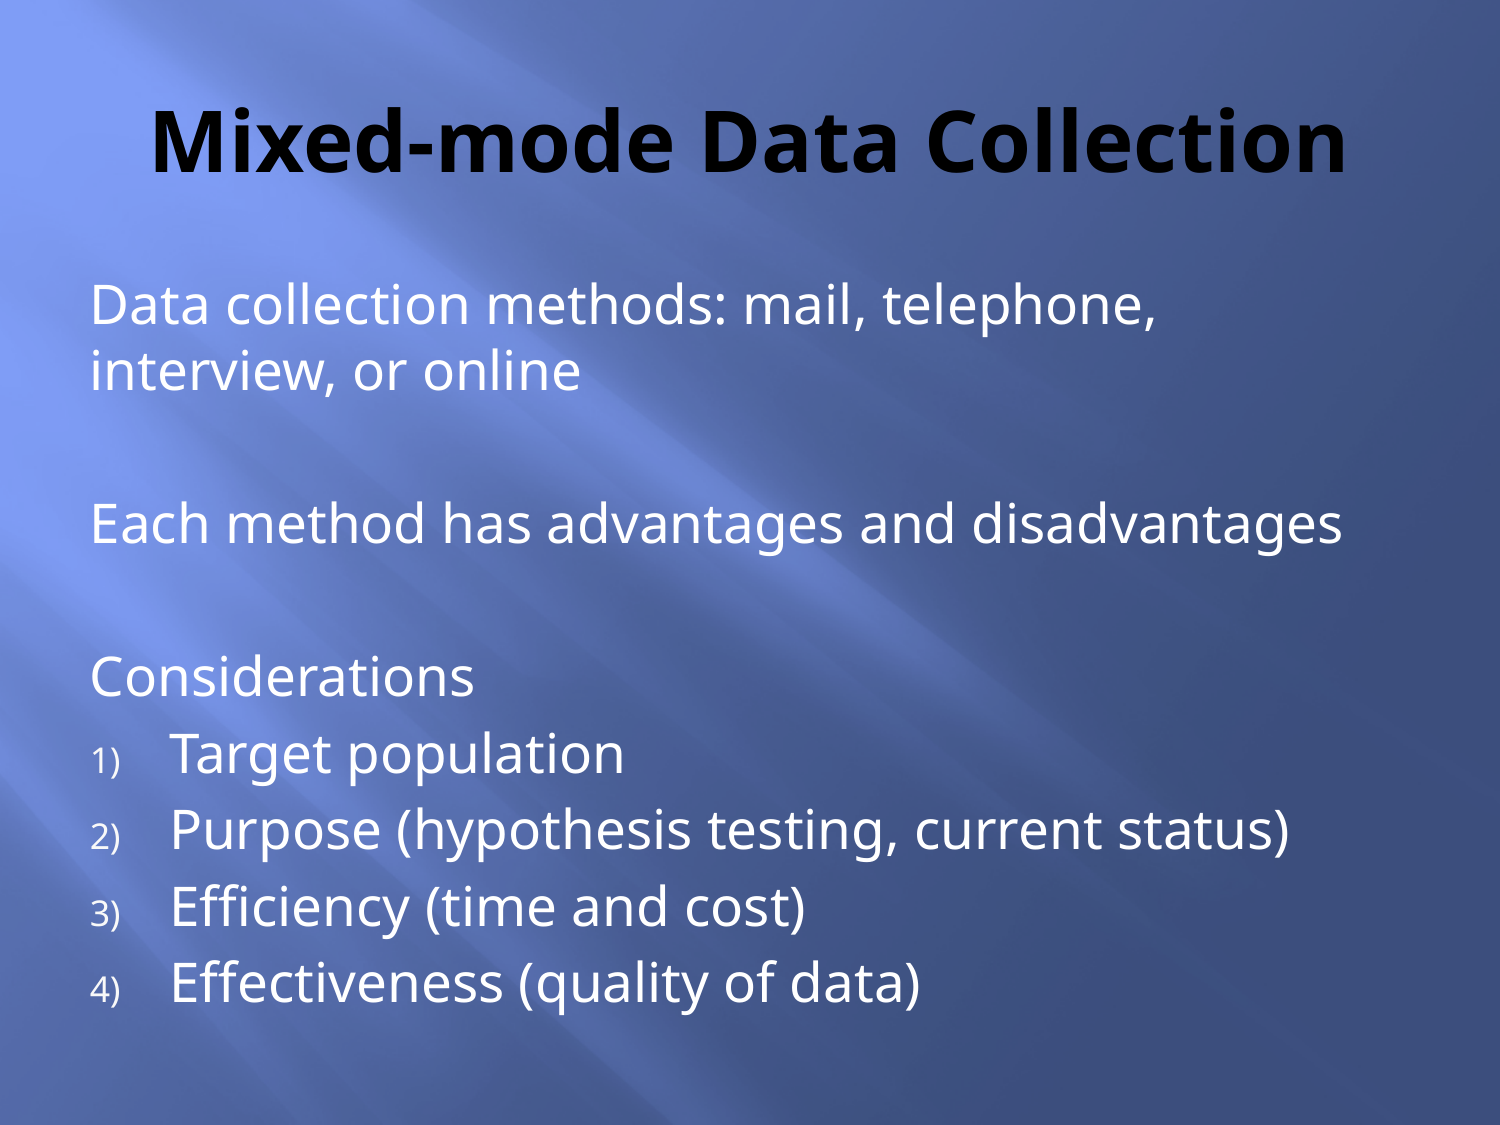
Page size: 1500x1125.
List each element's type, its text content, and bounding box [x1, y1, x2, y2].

list Data collection methods: mail, telephone, interview, or online Each method has advantages and disadvantages Considerations Target population Purpose (hypothesis testing, current status) Efficiency (time and cost) Effectiveness (quality of data) [75, 262, 1425, 1035]
title Mixed-mode Data Collection [75, 45, 1425, 233]
